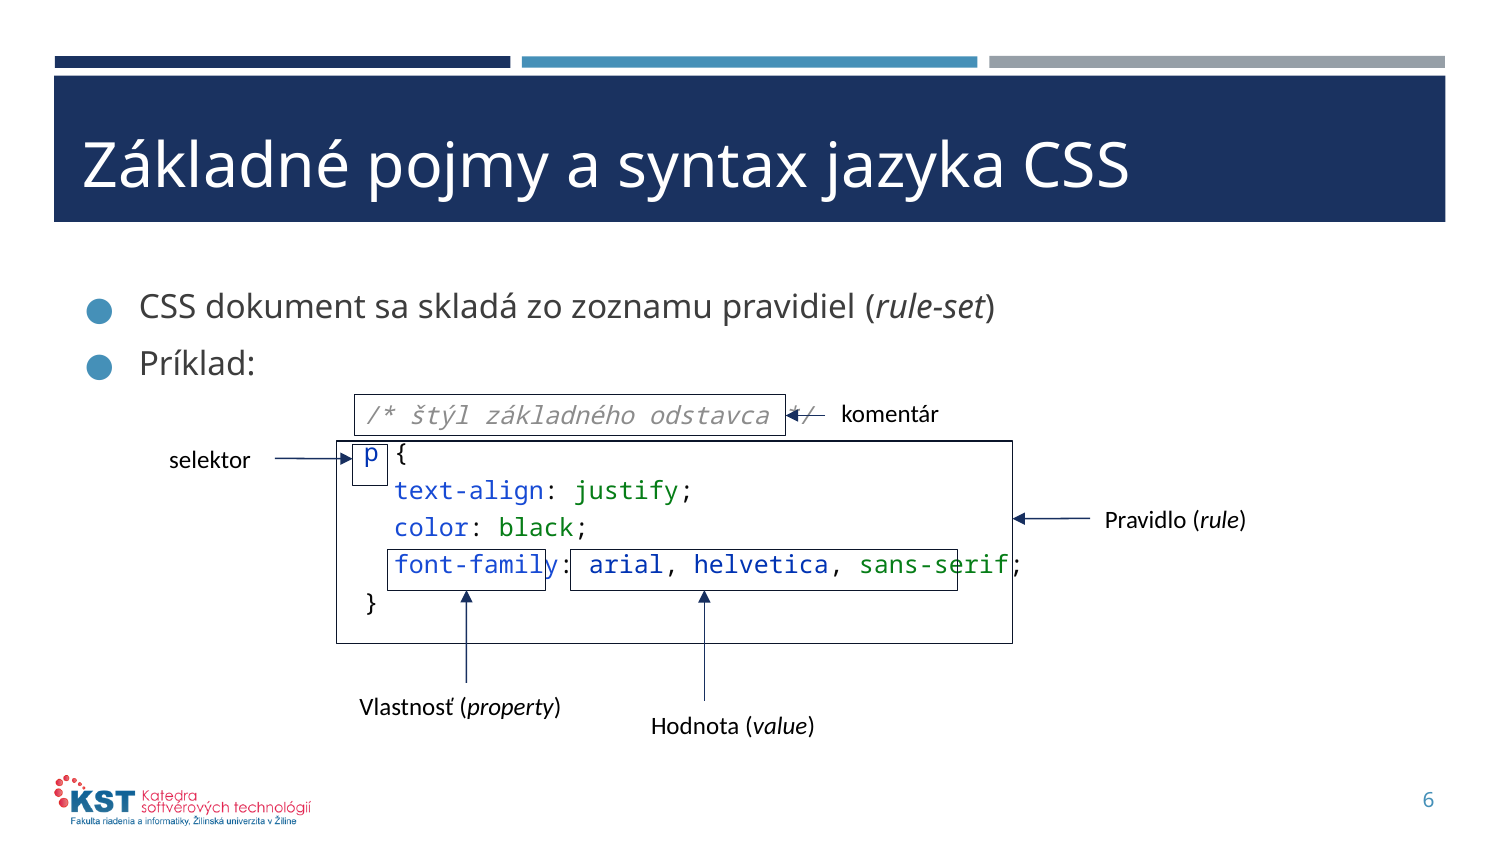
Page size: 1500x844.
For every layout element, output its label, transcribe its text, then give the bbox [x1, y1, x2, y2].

text_box Vlastnosť (property) [344, 682, 589, 728]
text_box [352, 393, 788, 438]
list CSS dokument sa skladá zo zoznamu pravidiel (rule-set) Príklad: /* štýl základného odstavca */ p { text-align: justify; color: black; font-family: arial, helvetica, sans-serif; } [52, 268, 1410, 778]
text_box selektor [154, 436, 275, 481]
text_box komentár [826, 389, 967, 435]
slide_number 6 [1394, 777, 1446, 823]
text_box [568, 547, 960, 592]
text_box [351, 442, 389, 487]
text_box Hodnota (value) [636, 702, 842, 748]
text_box [335, 439, 1015, 646]
picture [54, 778, 311, 826]
text_box Pravidlo (rule) [1090, 496, 1333, 541]
text_box [385, 547, 548, 592]
title Základné pojmy a syntax jazyka CSS [71, 86, 1429, 212]
